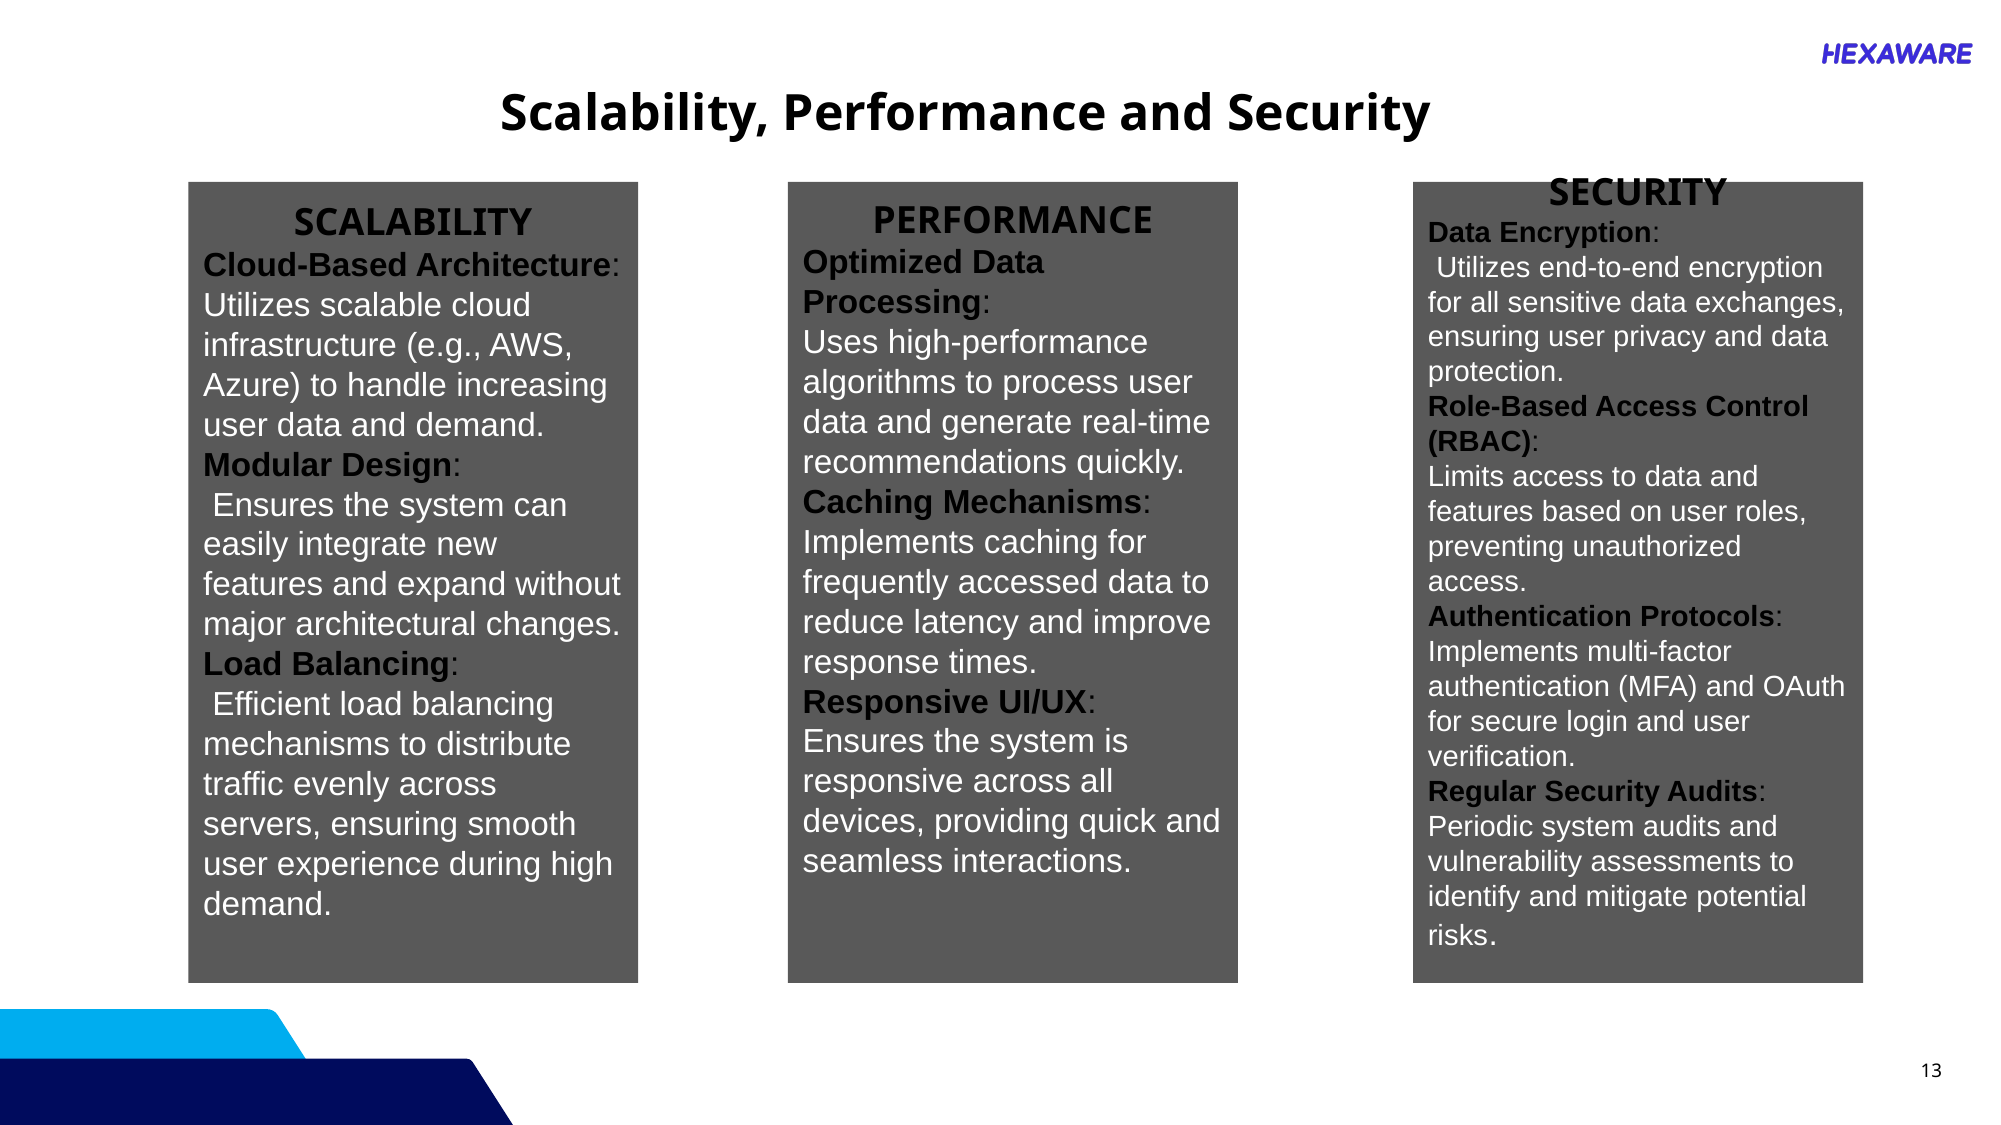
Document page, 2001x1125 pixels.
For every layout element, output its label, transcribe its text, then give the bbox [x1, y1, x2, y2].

text_box PERFORMANCE Optimized Data Processing: Uses high-performance algorithms to process user data and generate real-time recommendations quickly. Caching Mechanisms: Implements caching for frequently accessed data to reduce latency and improve response times. Responsive UI/UX: Ensures the system is responsive across all devices, providing quick and seamless interactions. [787, 181, 1239, 984]
text_box SCALABILITY Cloud-Based Architecture: Utilizes scalable cloud infrastructure (e.g., AWS, Azure) to handle increasing user data and demand. Modular Design: Ensures the system can easily integrate new features and expand without major architectural changes. Load Balancing: Efficient load balancing mechanisms to distribute traffic evenly across servers, ensuring smooth user experience during high demand. [187, 181, 639, 984]
text_box SECURITY Data Encryption: Utilizes end-to-end encryption for all sensitive data exchanges, ensuring user privacy and data protection. Role-Based Access Control (RBAC): Limits access to data and features based on user roles, preventing unauthorized access. Authentication Protocols: Implements multi-factor authentication (MFA) and OAuth for secure login and user verification. Regular Security Audits: Periodic system audits and vulnerability assessments to identify and mitigate potential risks. [1412, 181, 1864, 984]
picture [1822, 43, 1973, 64]
list Scalability, Performance and Security [295, 81, 1637, 142]
